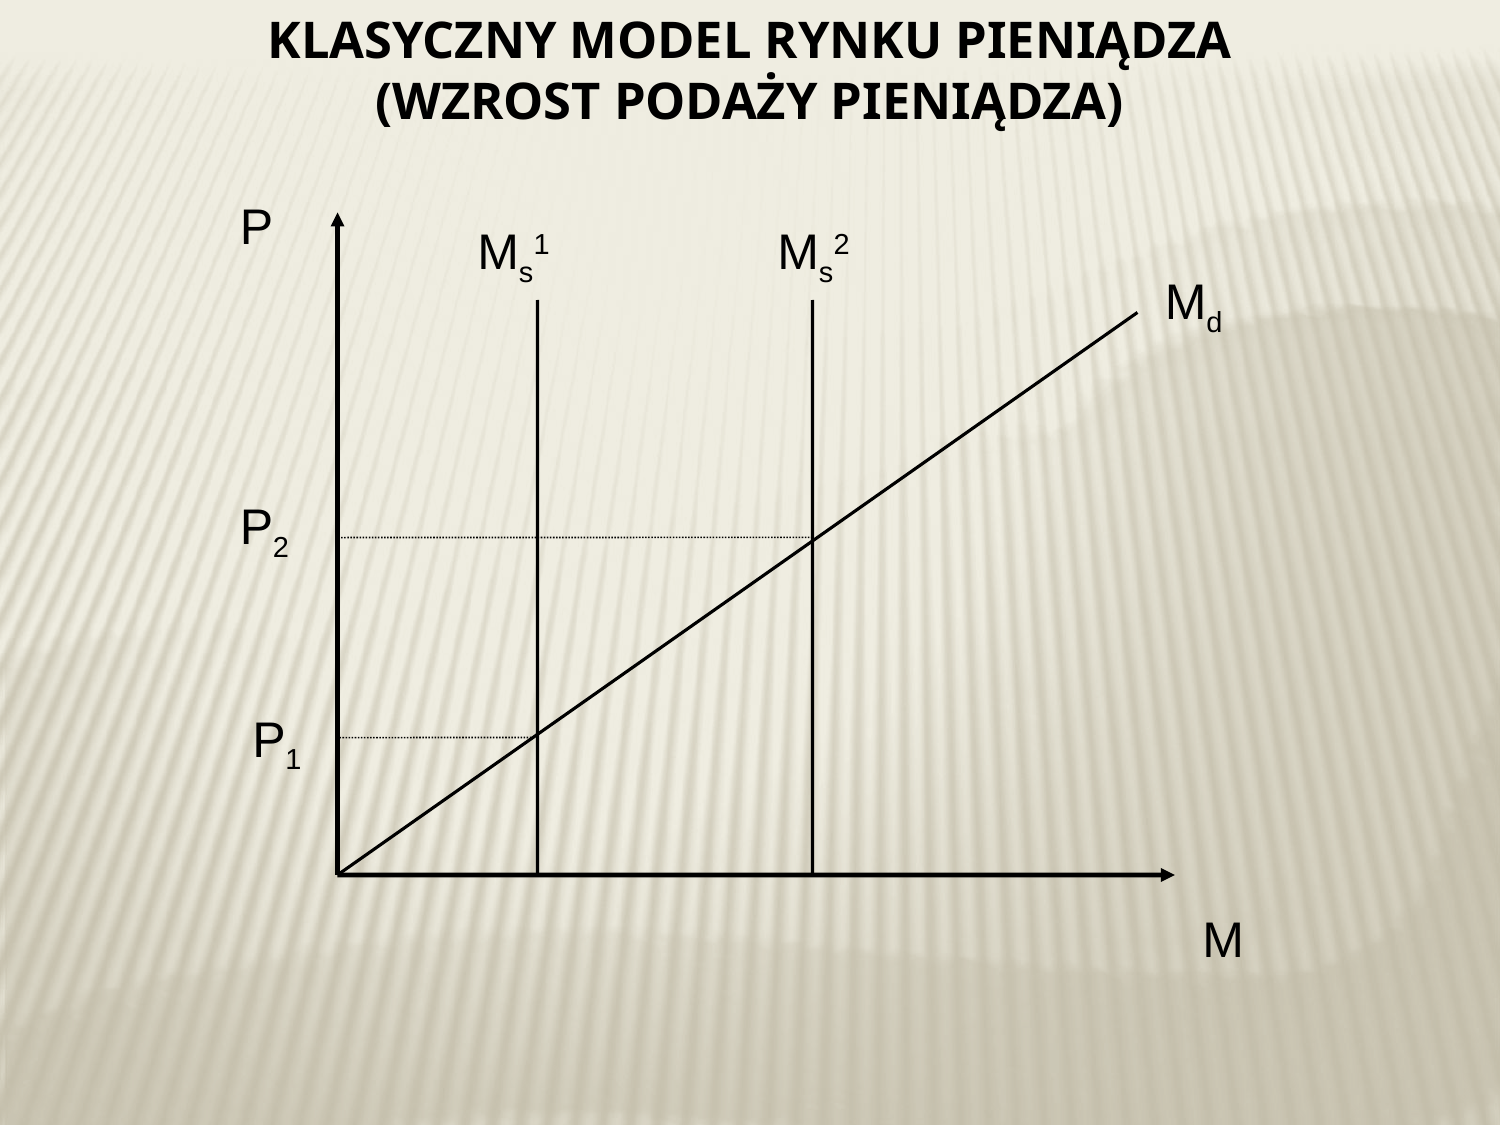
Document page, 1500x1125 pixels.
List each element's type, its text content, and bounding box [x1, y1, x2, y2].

text_box P [224, 187, 313, 263]
text_box M [1187, 899, 1288, 975]
text_box [331, 212, 344, 537]
text_box [337, 868, 1175, 882]
text_box Ms2 [762, 212, 888, 296]
text_box Ms1 [462, 212, 588, 296]
title Klasyczny model rynku pieniądza (wzrost podaży pieniądza) [112, 0, 1388, 138]
text_box Md [1149, 262, 1250, 346]
text_box P2 [225, 487, 325, 571]
text_box P1 [237, 699, 325, 783]
